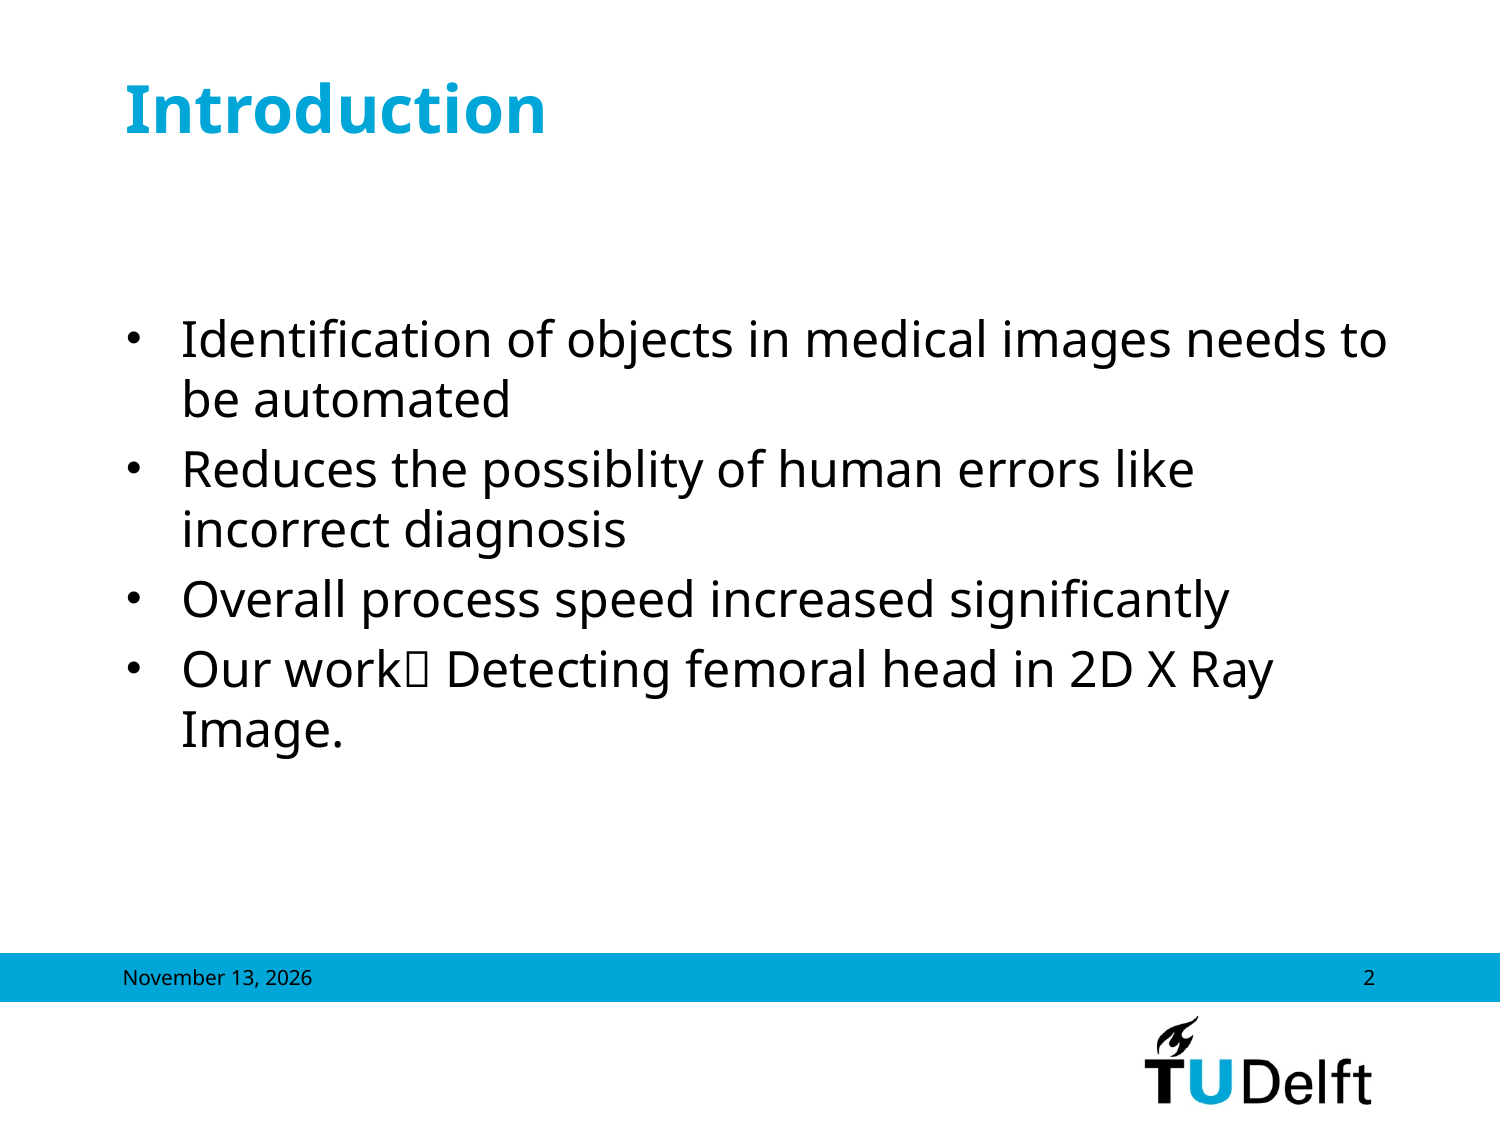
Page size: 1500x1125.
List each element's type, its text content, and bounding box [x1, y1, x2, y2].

slide_number 2 [1062, 957, 1376, 996]
picture [1123, 1010, 1392, 1125]
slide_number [122, 957, 436, 1008]
title Introduction [124, 58, 1401, 247]
list Identification of objects in medical images needs to be automated Reduces the possiblity of human errors like incorrect diagnosis Overall process speed increased significantly Our work Detecting femoral head in 2D X Ray Image. [124, 299, 1401, 920]
